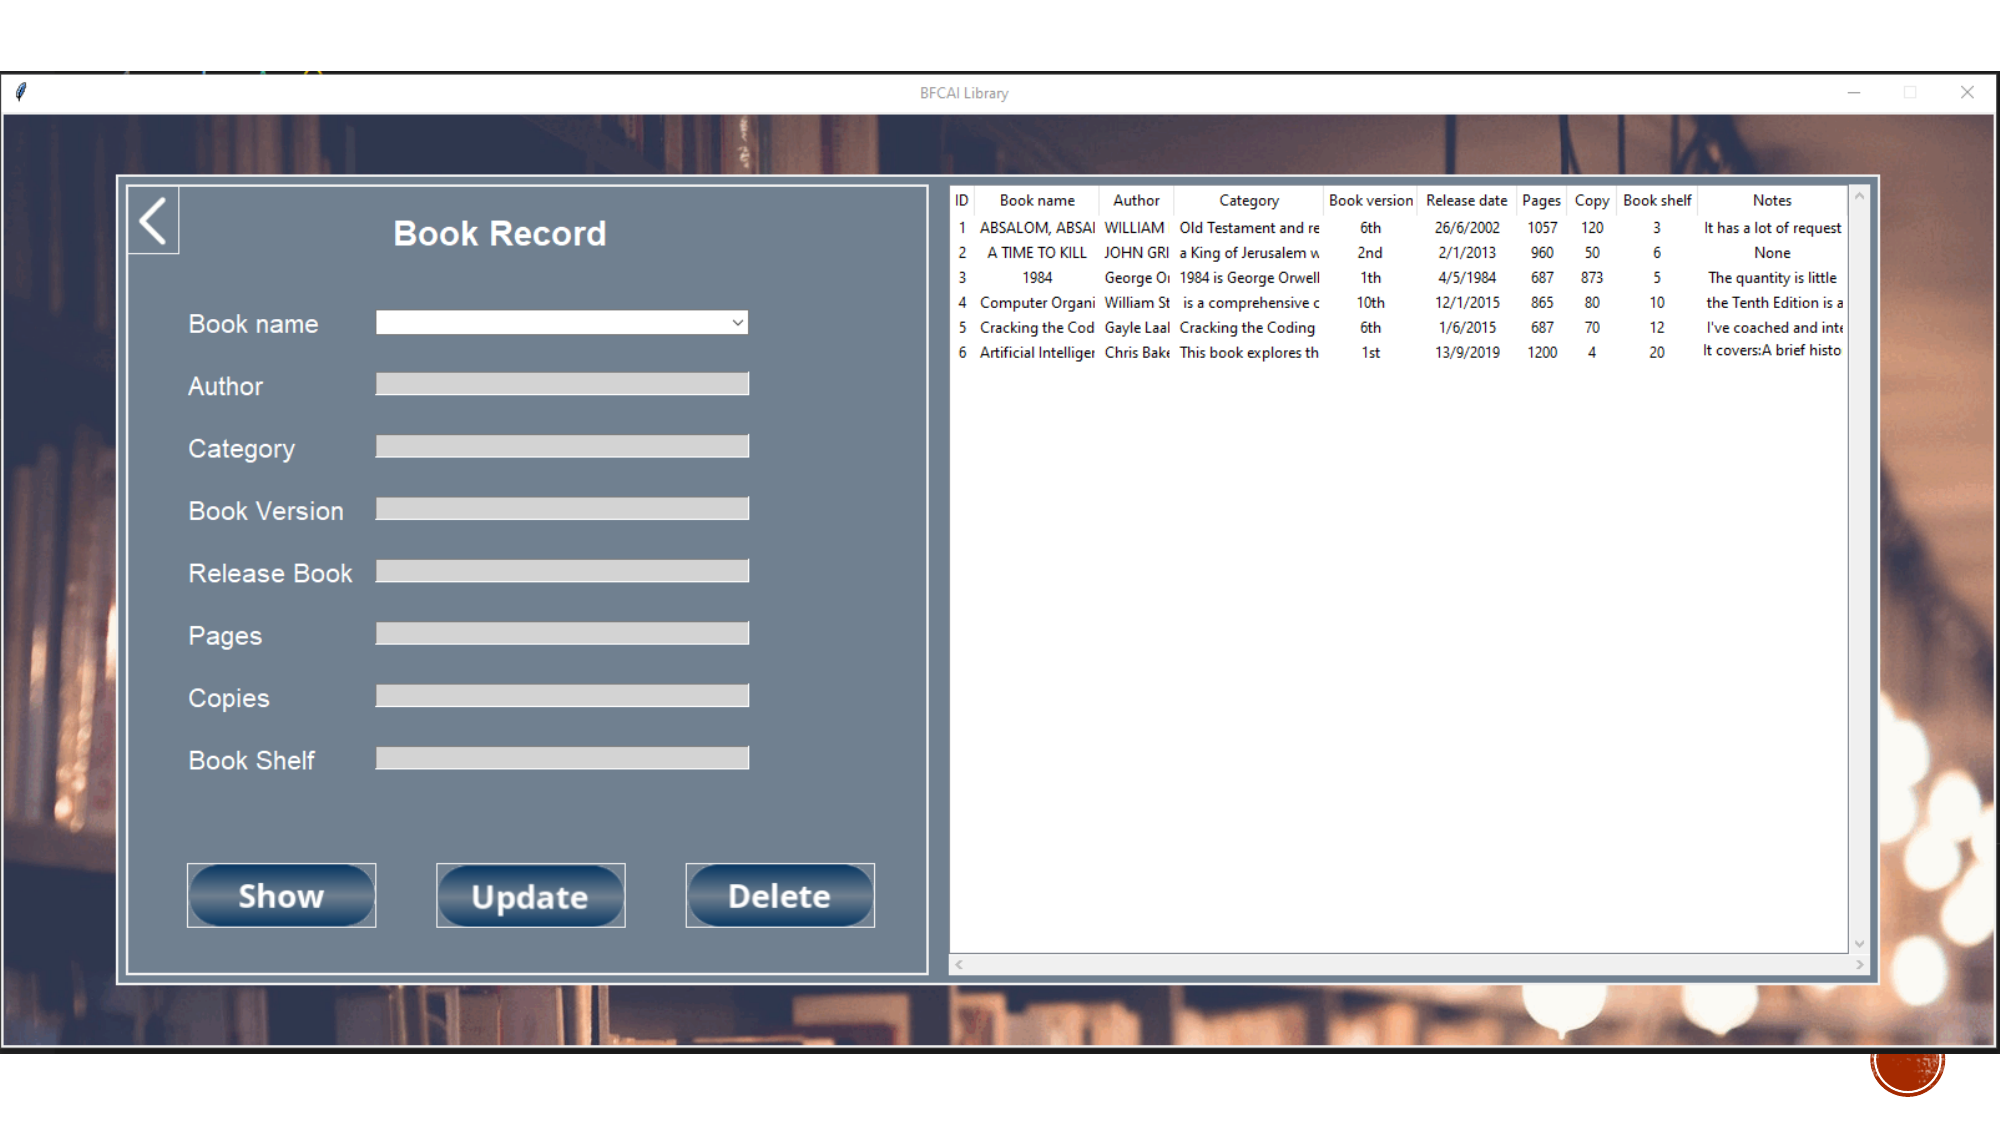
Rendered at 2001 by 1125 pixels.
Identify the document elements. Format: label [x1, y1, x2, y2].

picture [0, 71, 1998, 1052]
